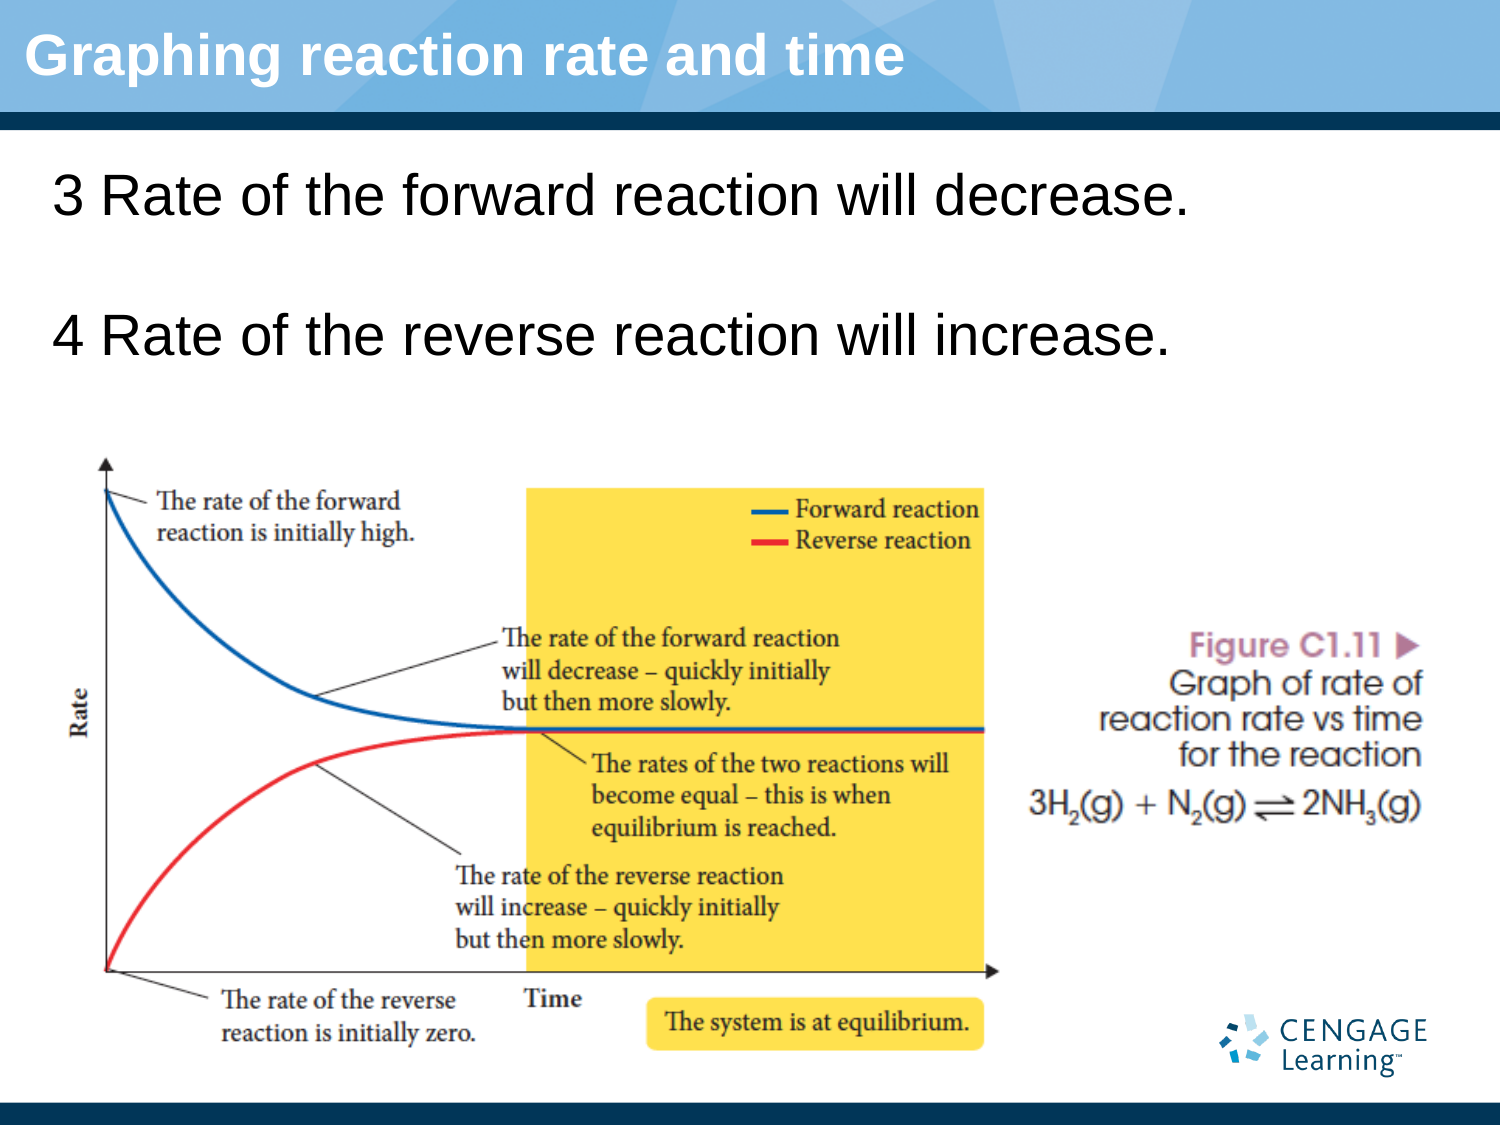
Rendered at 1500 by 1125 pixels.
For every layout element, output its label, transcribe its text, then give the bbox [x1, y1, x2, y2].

picture [1195, 990, 1450, 1101]
text_box 3 Rate of the forward reaction will decrease. 4 Rate of the reverse reaction will increase. [37, 149, 1400, 375]
picture [0, 0, 1500, 112]
picture [49, 437, 1453, 1085]
title Graphing reaction rate and time [24, 24, 1413, 100]
